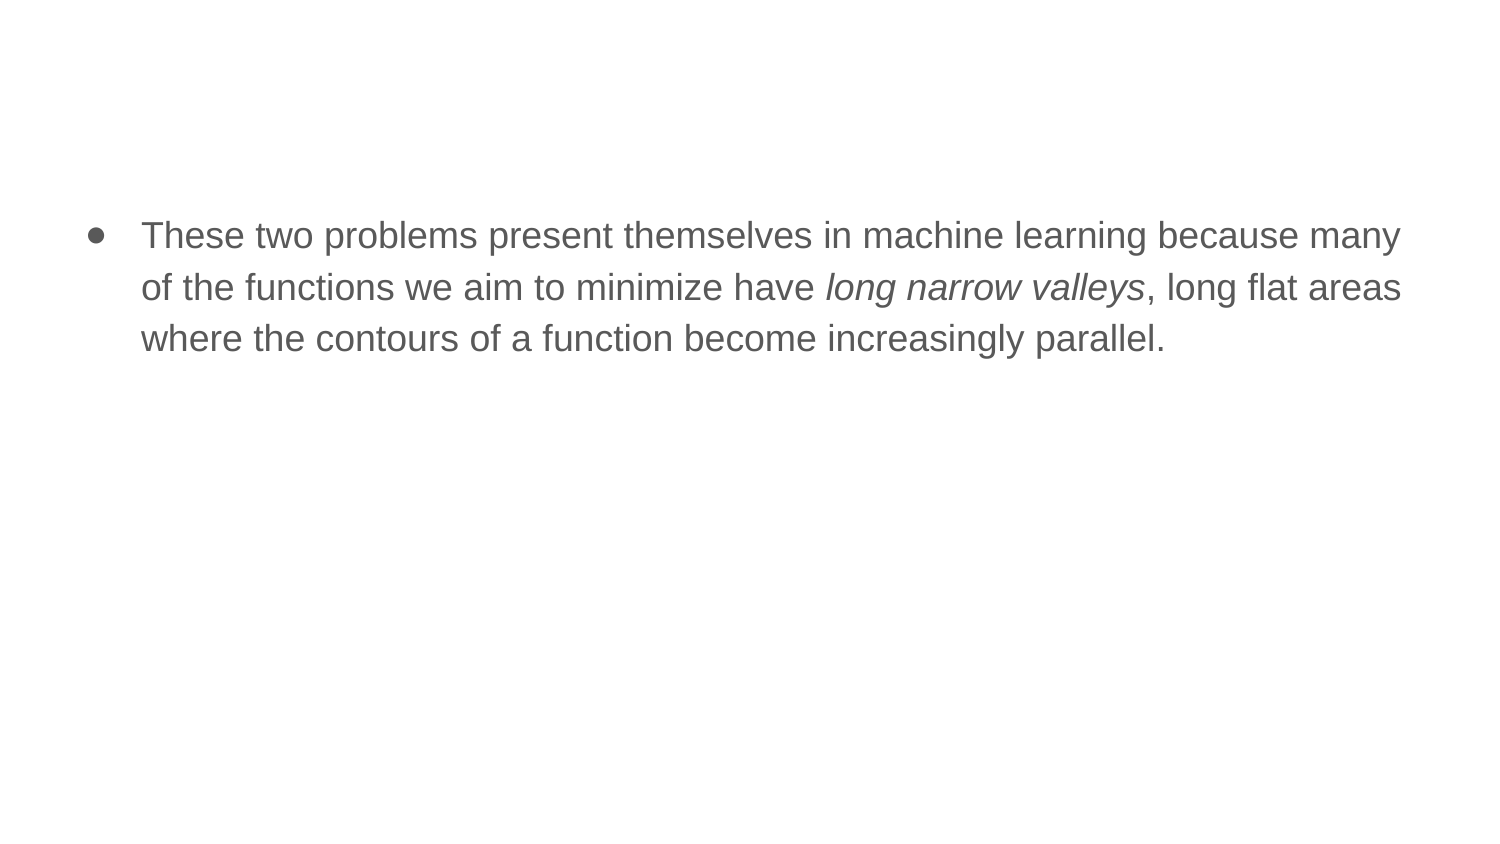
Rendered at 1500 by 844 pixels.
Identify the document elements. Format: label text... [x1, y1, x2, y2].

list These two problems present themselves in machine learning because many of the functions we aim to minimize have long narrow valleys, long flat areas where the contours of a function become increasingly parallel. [51, 189, 1449, 750]
